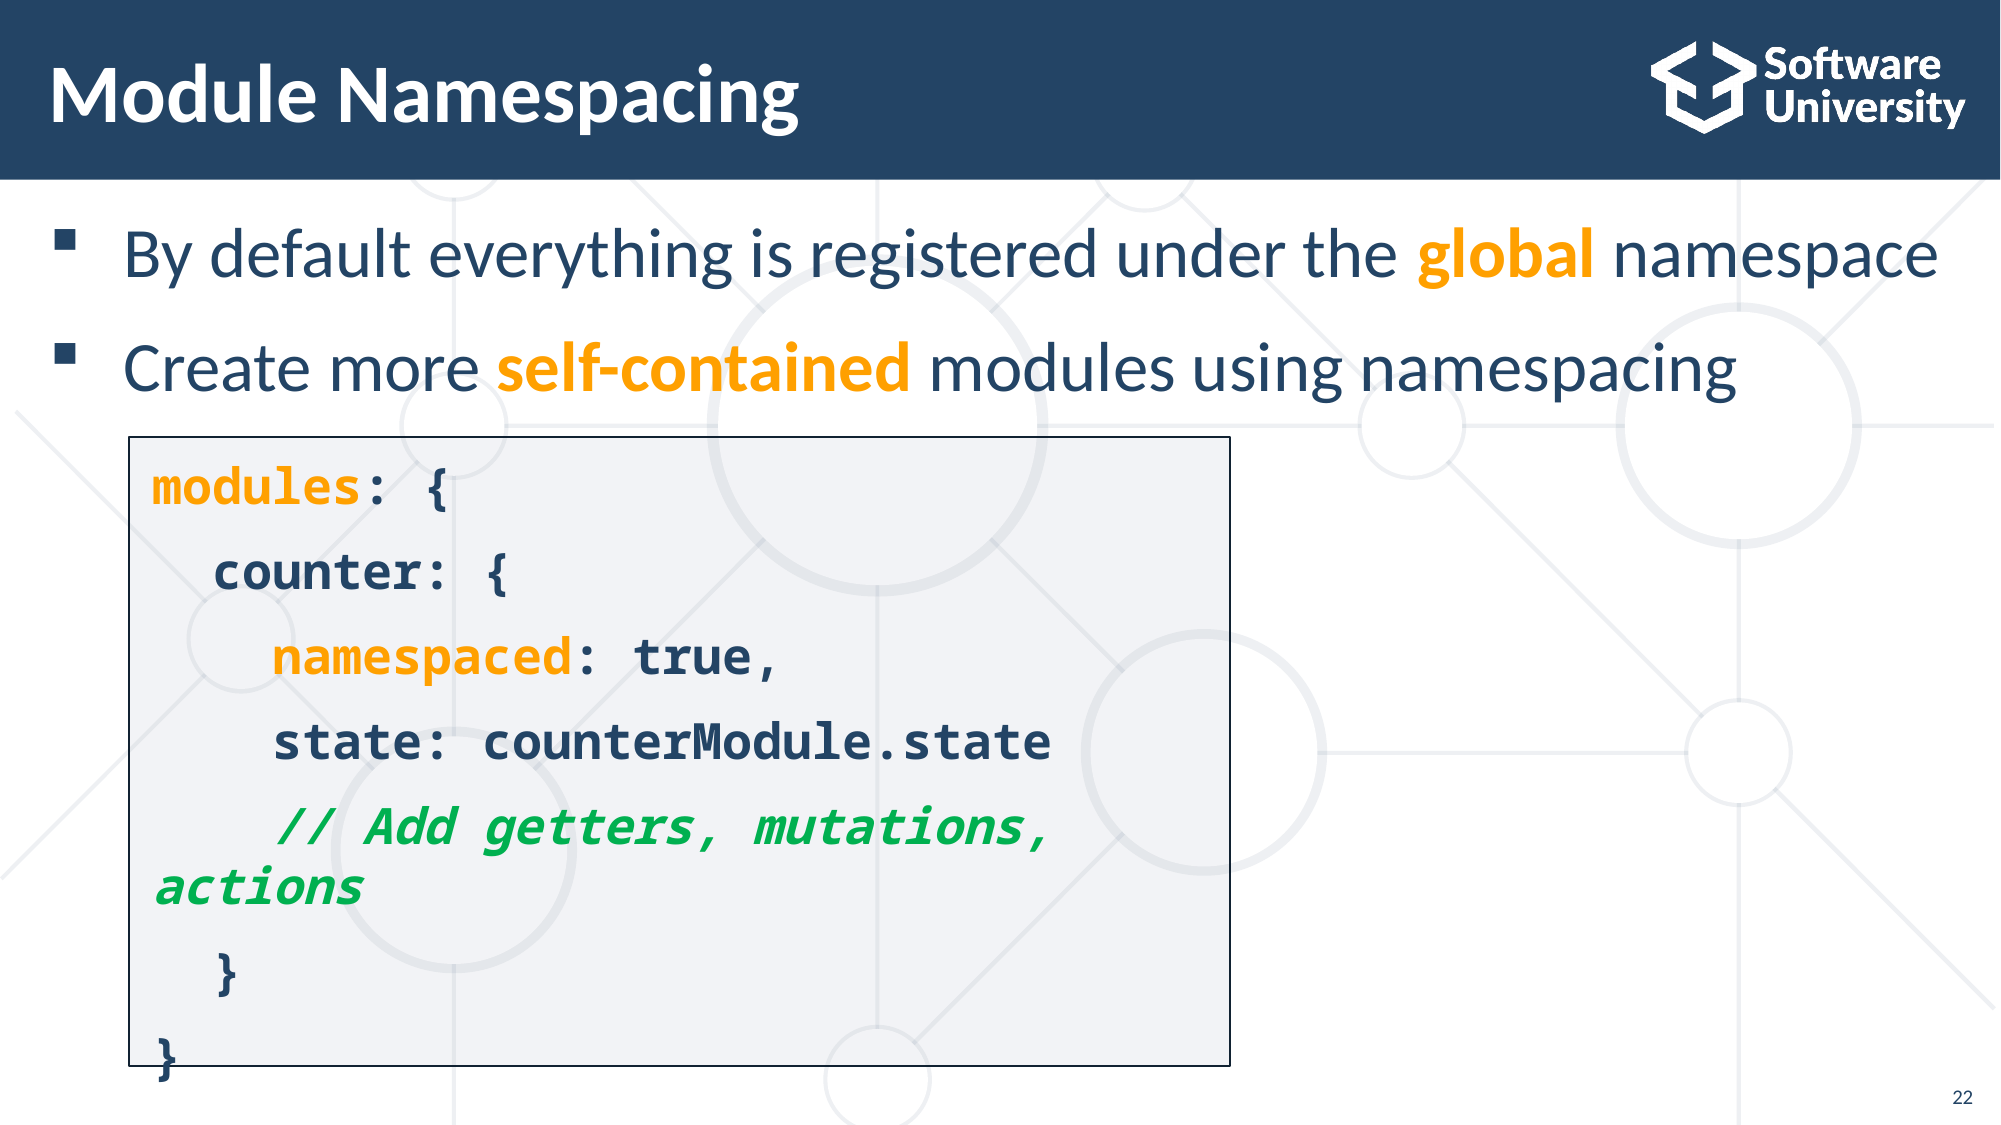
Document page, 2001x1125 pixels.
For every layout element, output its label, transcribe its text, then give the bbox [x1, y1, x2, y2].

title Module Namespacing [31, 16, 1625, 162]
list modules: { counter: { namespaced: true, state: counterModule.state // Add getters, mutations, actions } } [128, 436, 1231, 1067]
picture [1651, 41, 1966, 134]
list By default everything is registered under the global namespace Create more self-contained modules using namespacing [31, 196, 1969, 1109]
text_box 22 [1927, 1067, 1989, 1117]
